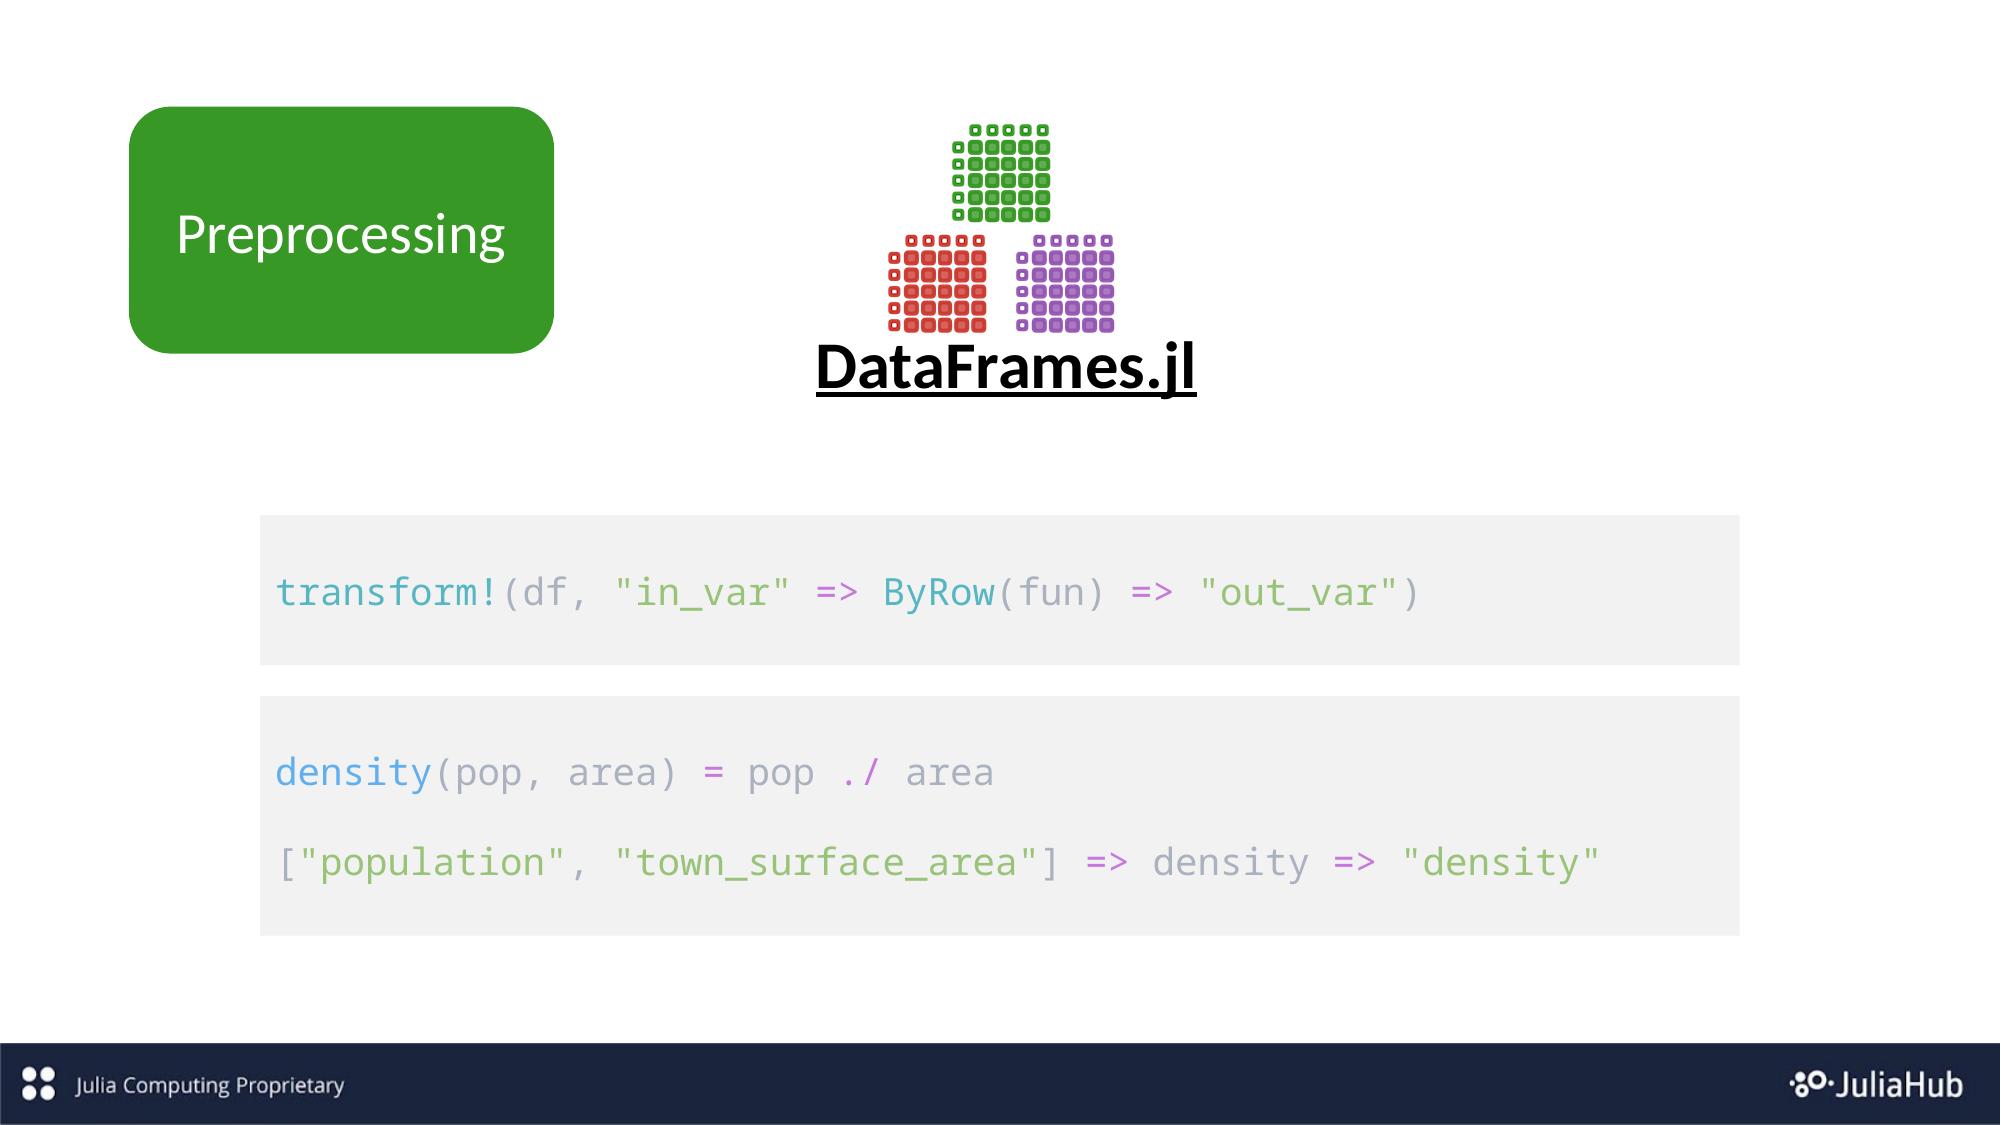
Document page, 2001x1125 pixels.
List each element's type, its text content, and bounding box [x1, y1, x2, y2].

picture [0, 1043, 2000, 1125]
text_box DataFrames.jl [800, 314, 1349, 409]
text_box transform!(df, "in_var" => ByRow(fun) => "out_var") [260, 515, 1740, 666]
text_box density(pop, area) = pop ./ area ["population", "town_surface_area"] => density => "density" [260, 696, 1740, 936]
picture [877, 108, 1123, 354]
text_box Preprocessing [127, 105, 556, 355]
